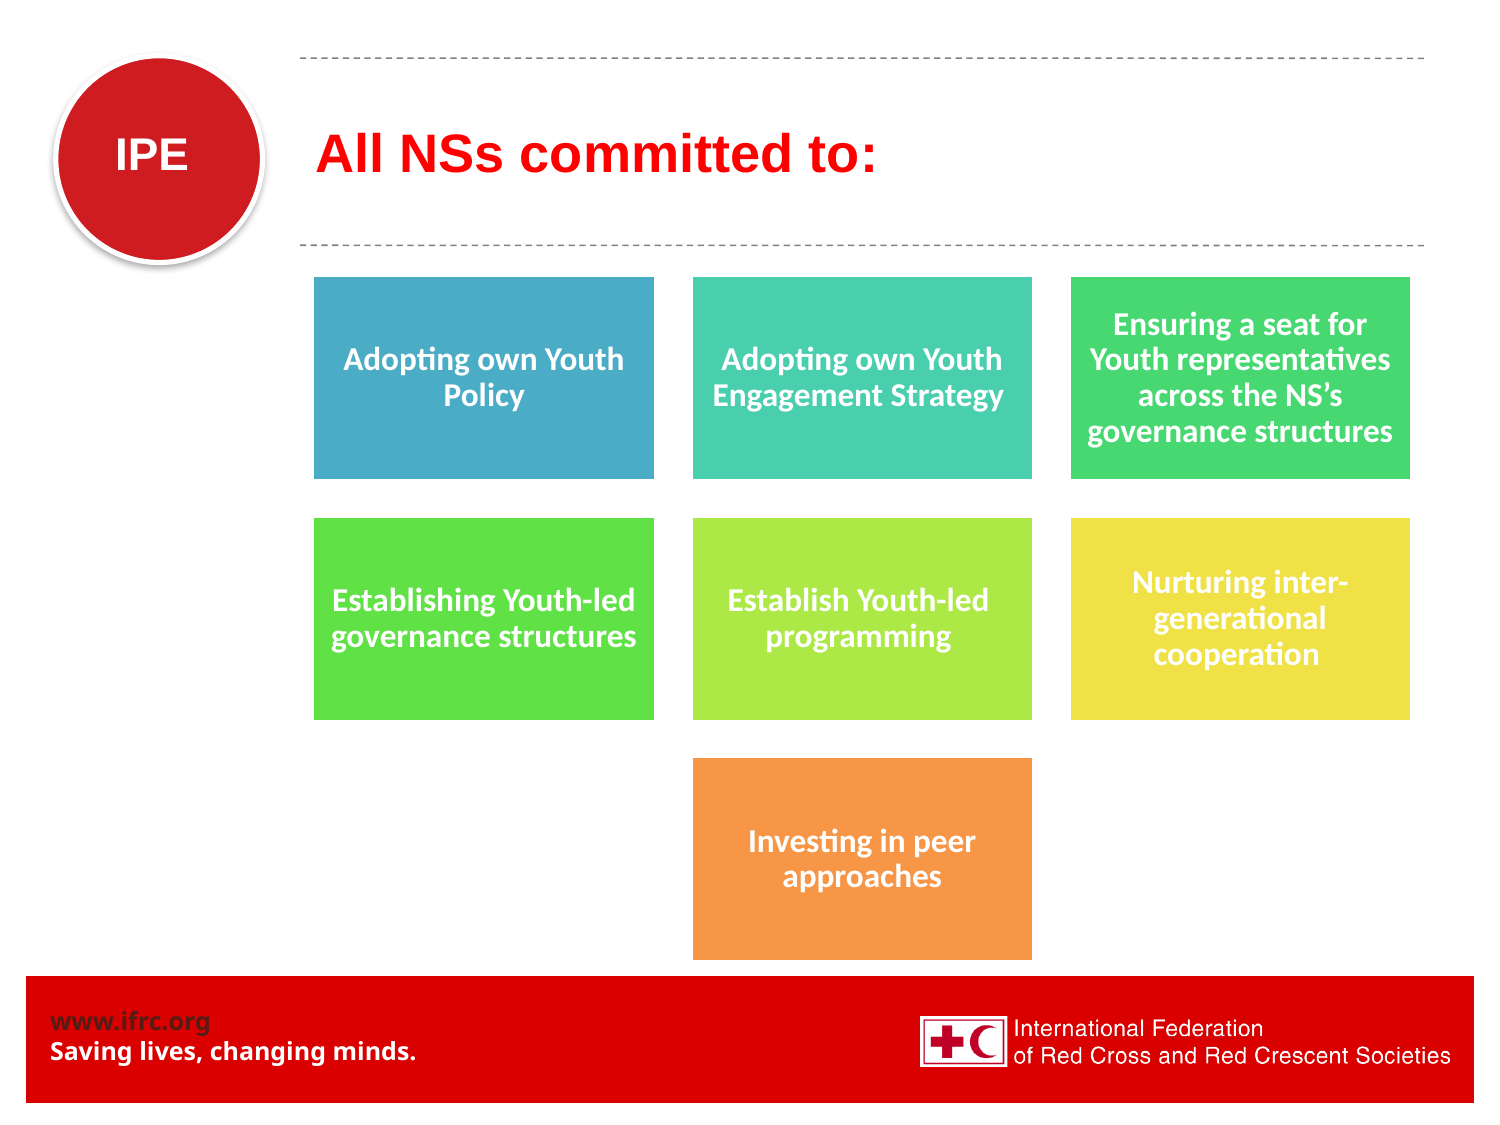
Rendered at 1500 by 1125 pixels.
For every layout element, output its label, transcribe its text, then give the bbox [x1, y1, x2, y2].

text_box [299, 274, 1425, 963]
title All NSs committed to: [299, 57, 1426, 246]
picture [920, 1016, 1450, 1067]
